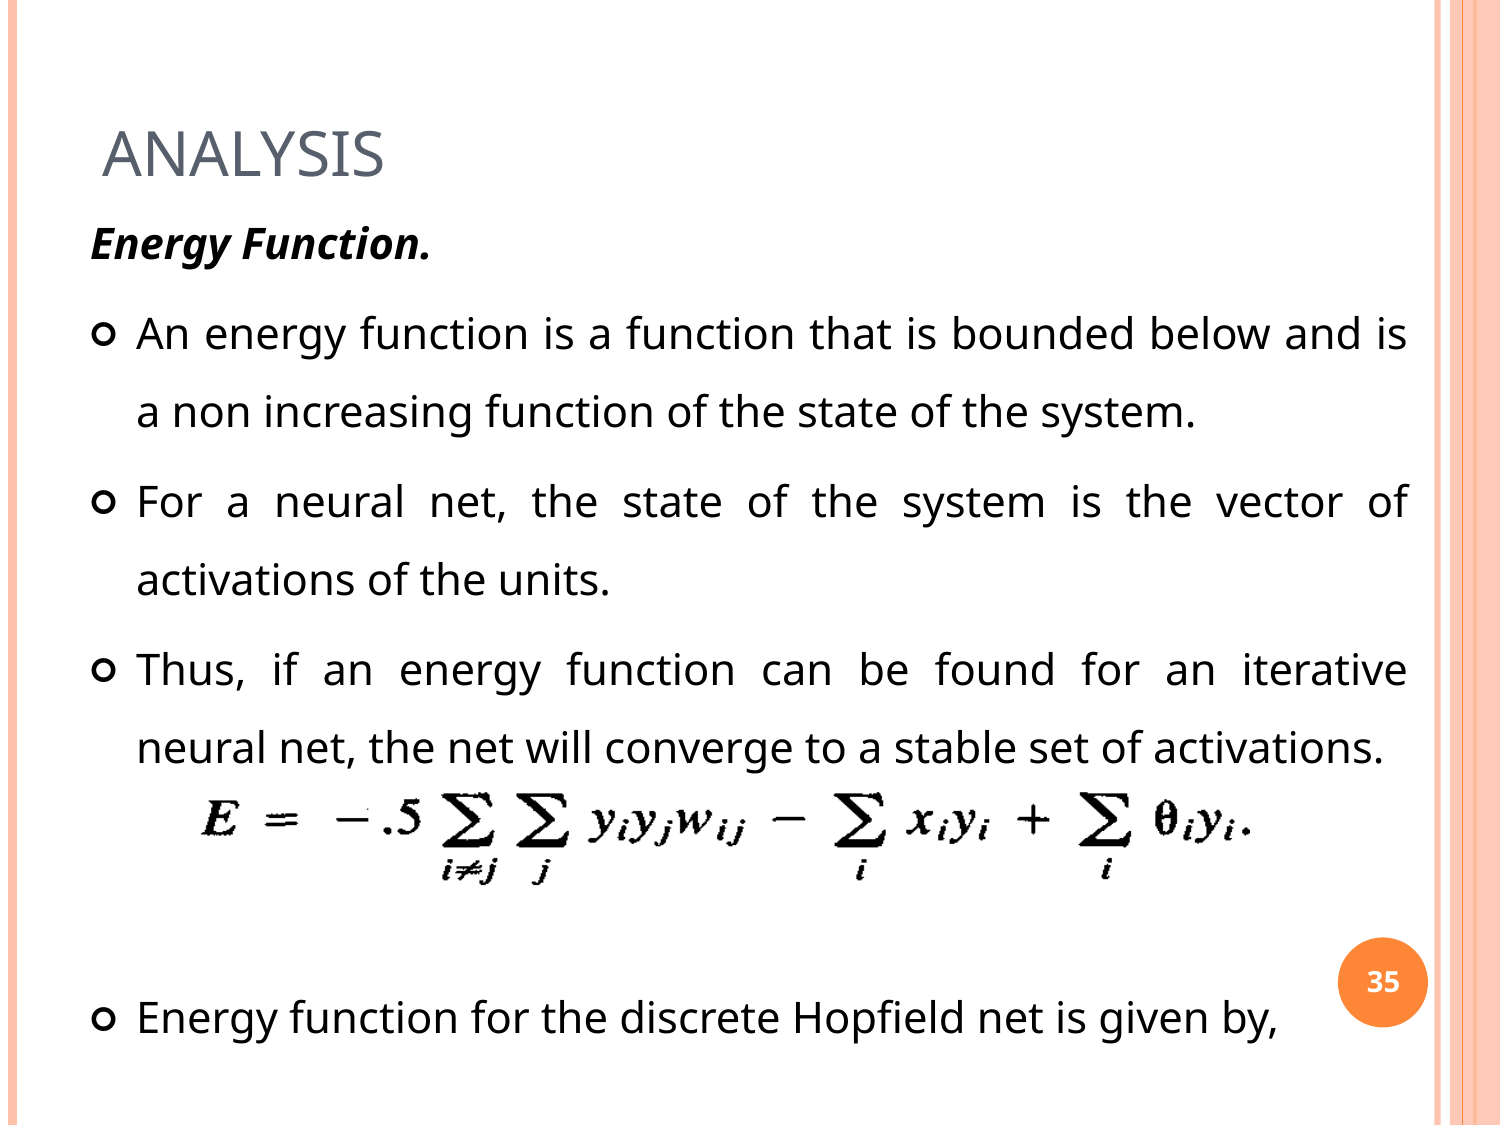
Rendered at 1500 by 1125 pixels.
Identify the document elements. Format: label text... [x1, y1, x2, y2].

picture [187, 777, 1251, 919]
list Energy Function. An energy function is a function that is bounded below and is a non increasing function of the state of the system. For a neural net, the state of the system is the vector of activations of the units. Thus, if an energy function can be found for an iterative neural net, the net will converge to a stable set of activations. Energy function for the discrete Hopfield net is given by, [75, 208, 1425, 1063]
title Analysis [87, 37, 1438, 197]
slide_number ‹#› [1333, 940, 1434, 1027]
